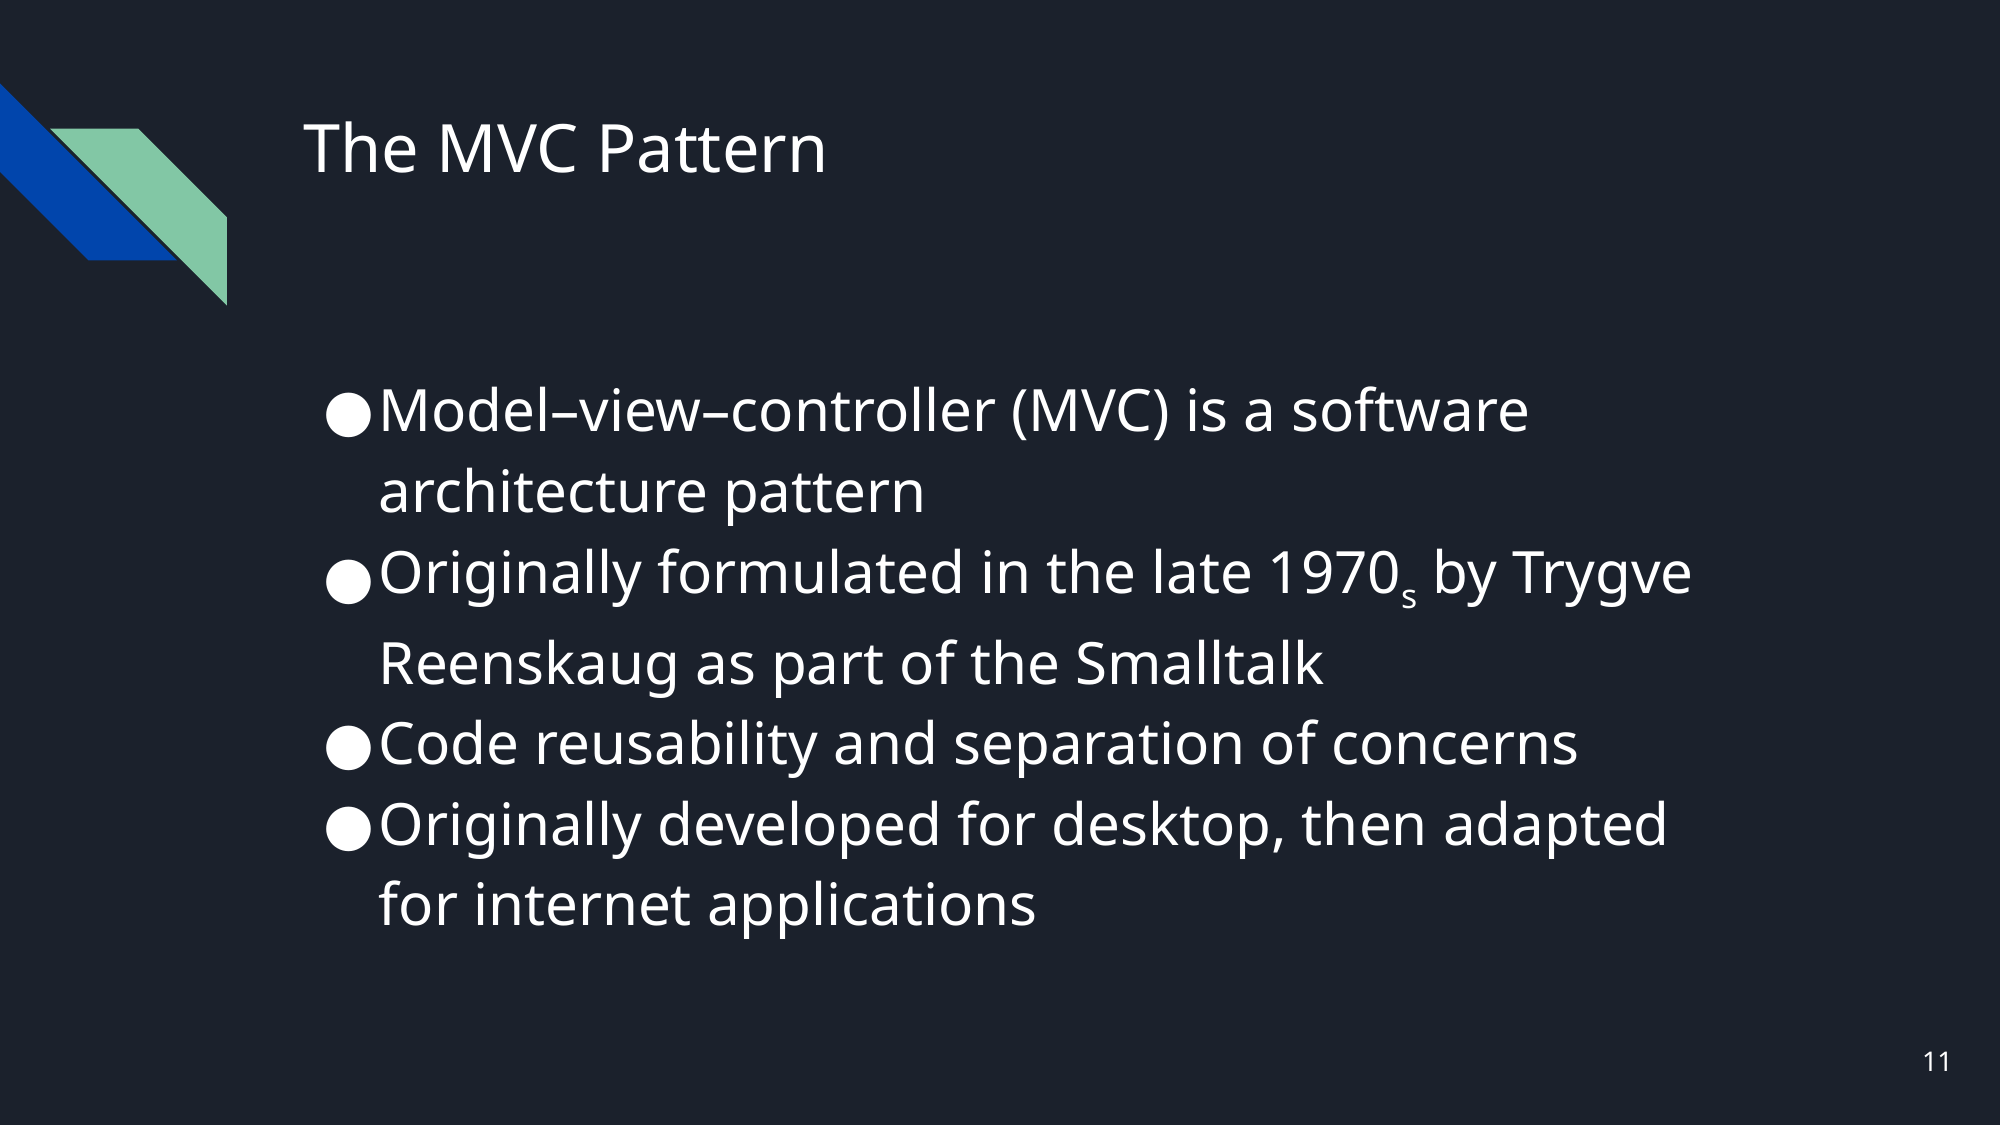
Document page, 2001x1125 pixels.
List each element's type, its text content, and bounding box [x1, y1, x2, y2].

title The MVC Pattern [283, 86, 1824, 287]
list Model–view–controller (MVC) is a software architecture pattern Originally formulated in the late 1970s by Trygve Reenskaug as part of the Smalltalk Code reusability and separation of concerns Originally developed for desktop, then adapted for internet applications [283, 342, 1824, 980]
slide_number 11 [1853, 1019, 1974, 1106]
